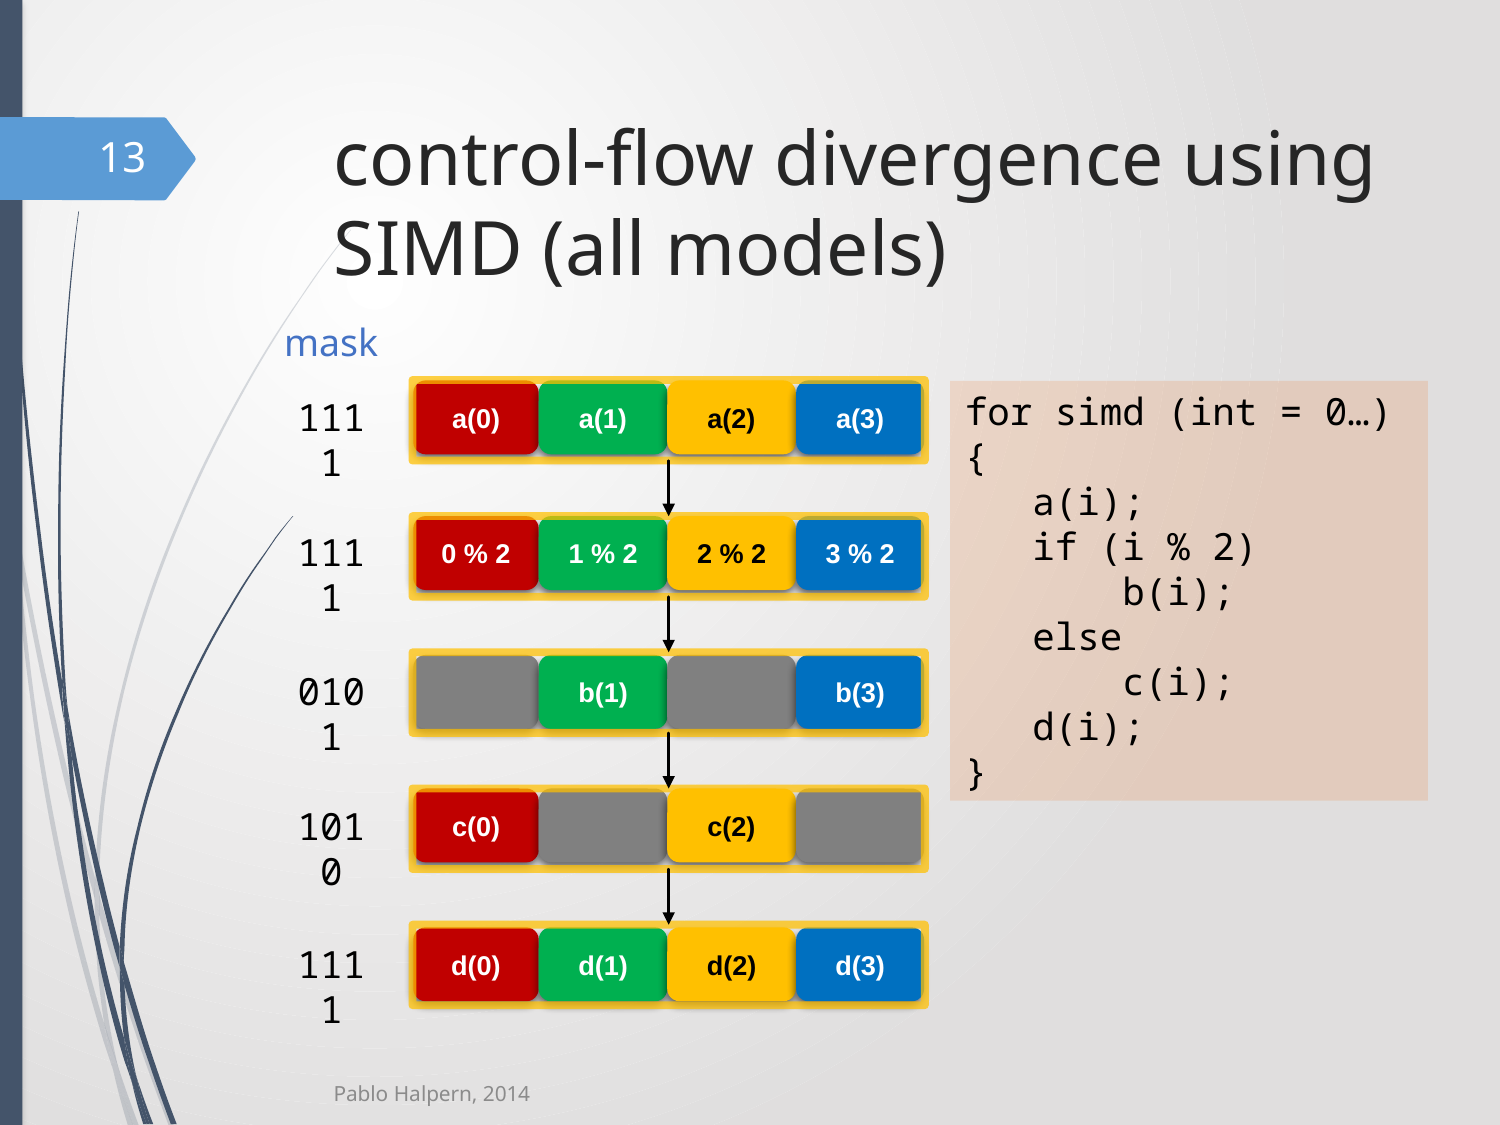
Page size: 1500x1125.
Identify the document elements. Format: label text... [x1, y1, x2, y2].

text_box 1010 [275, 795, 388, 900]
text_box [412, 651, 926, 734]
text_box 1111 [275, 521, 388, 627]
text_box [412, 924, 926, 1006]
text_box 0101 [275, 660, 388, 766]
title control-flow divergence using SIMD (all models) [319, 102, 1416, 313]
slide_number 13 [65, 129, 162, 190]
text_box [412, 379, 926, 461]
footer Pablo Halpern, 2014 [318, 1065, 1256, 1125]
text_box 1111 [275, 933, 388, 1039]
text_box 1111 [275, 386, 388, 492]
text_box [412, 788, 926, 870]
text_box for simd (int = 0…) { a(i); if (i % 2) b(i); else c(i); d(i); } [950, 380, 1428, 801]
text_box mask [262, 311, 400, 372]
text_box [412, 515, 926, 597]
